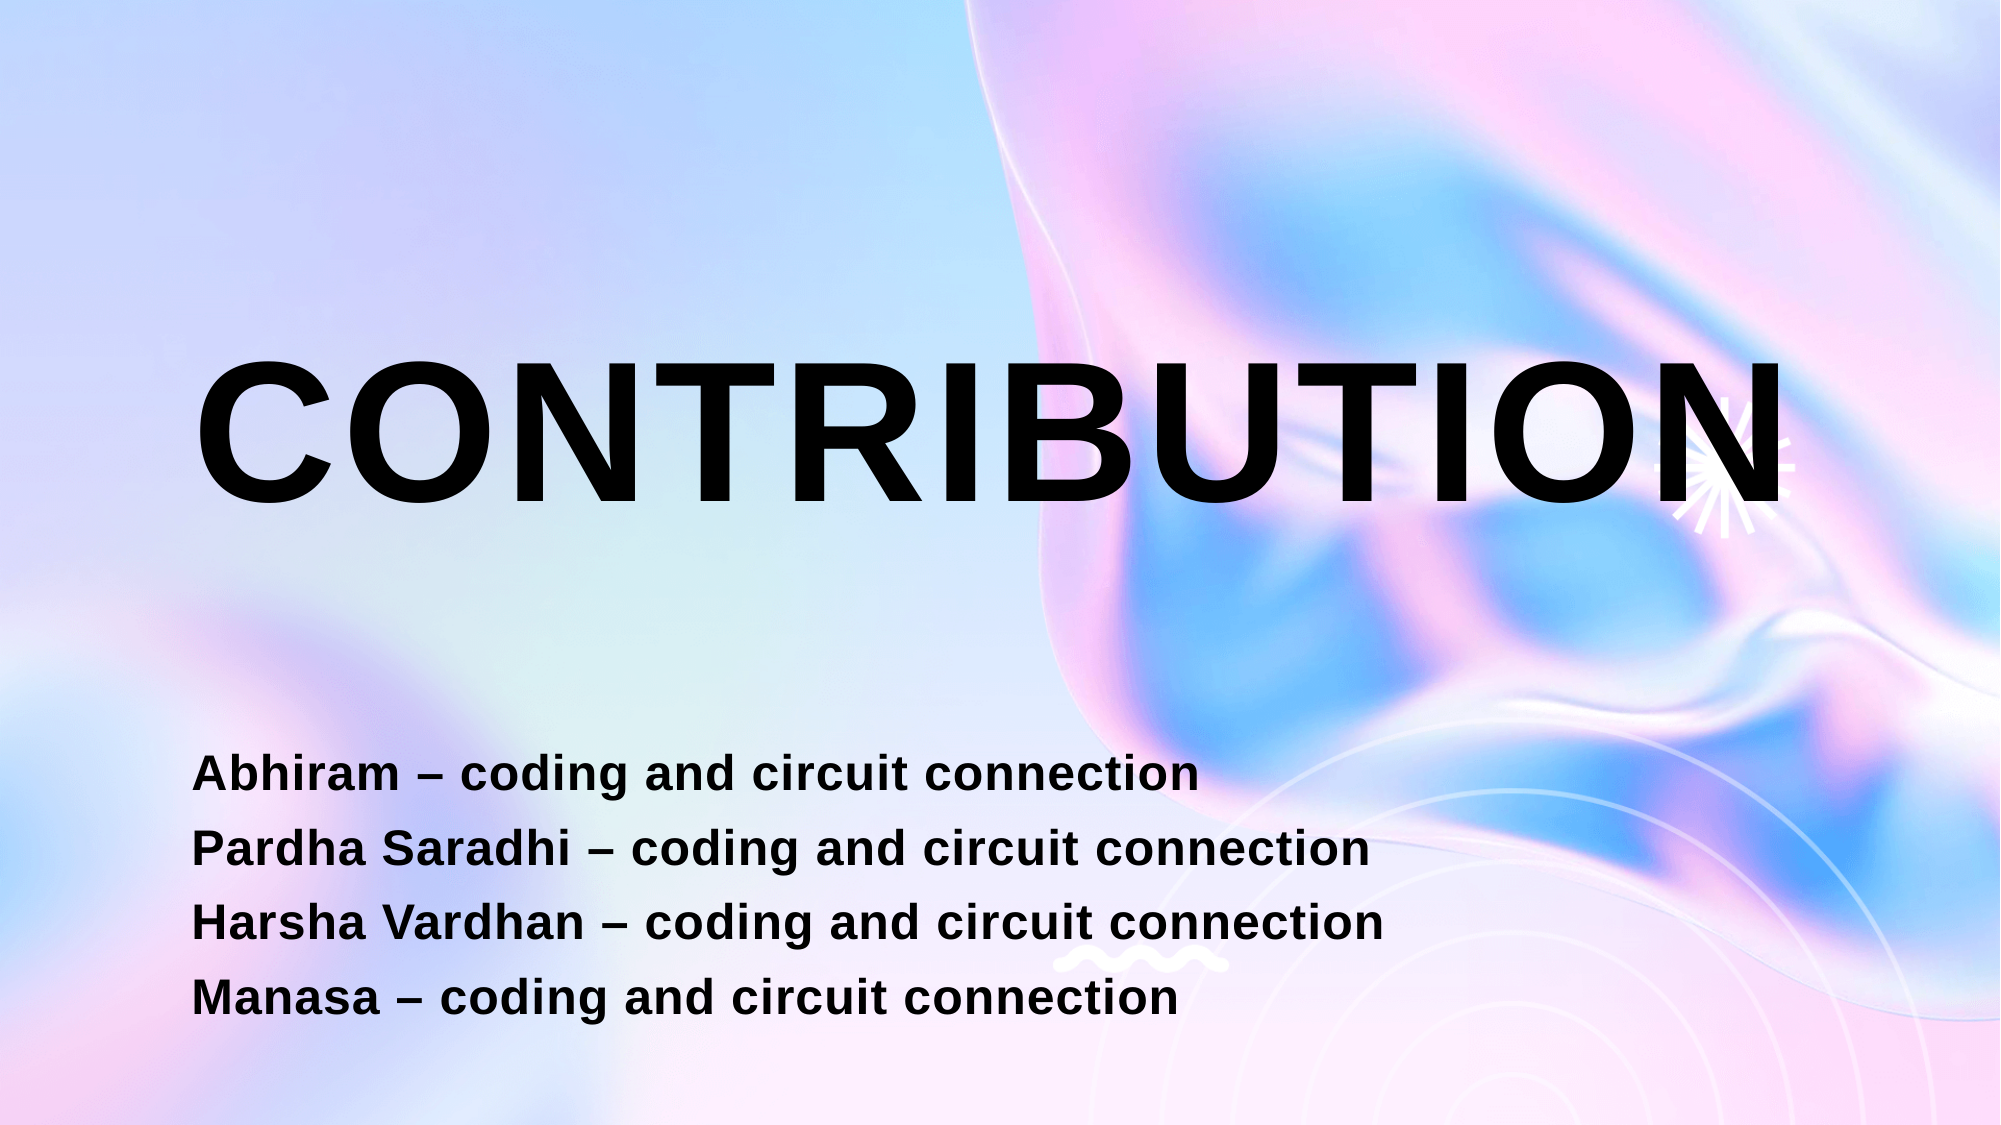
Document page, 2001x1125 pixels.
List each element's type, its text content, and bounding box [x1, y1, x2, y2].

subtitle Abhiram – coding and circuit connection Pardha Saradhi – coding and circuit connection Harsha Vardhan – coding and circuit connection Manasa – coding and circuit connection [176, 739, 1824, 1059]
title CONTRIBUTION [176, 321, 1824, 713]
picture [0, 0, 2000, 1125]
